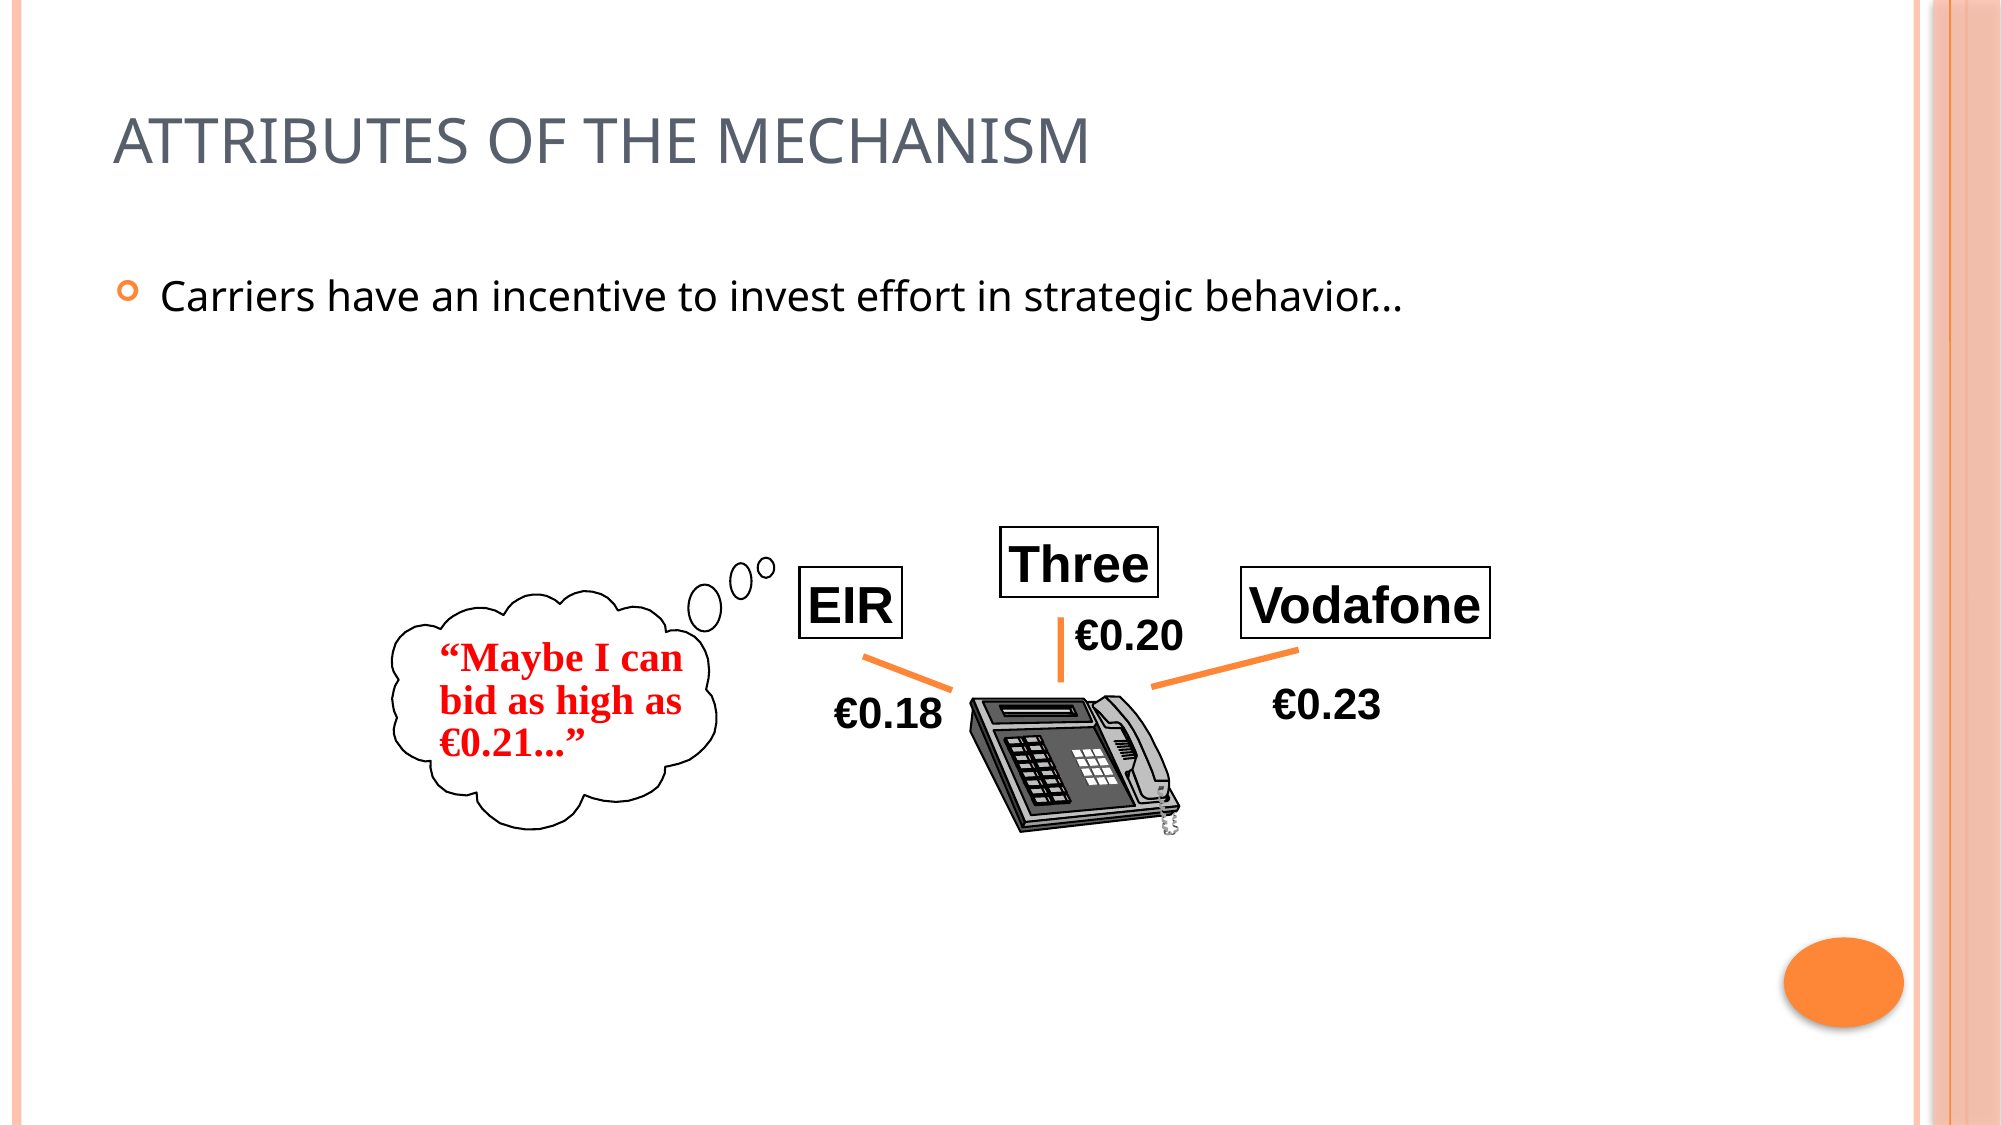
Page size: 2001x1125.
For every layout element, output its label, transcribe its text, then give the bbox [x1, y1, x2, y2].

list Carriers have an incentive to invest effort in strategic behavior… [99, 262, 1734, 1062]
text_box €0.18 [826, 680, 951, 742]
text_box [1112, 262, 1643, 634]
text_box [969, 695, 1181, 836]
text_box EIR [799, 567, 903, 638]
text_box Three [1000, 526, 1112, 598]
title Attributes of the Mechanism [99, 45, 1734, 233]
text_box Vodafone [1240, 634, 1490, 638]
text_box €0.20 [1067, 602, 1193, 663]
text_box €0.23 [1264, 671, 1390, 733]
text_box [391, 557, 775, 831]
